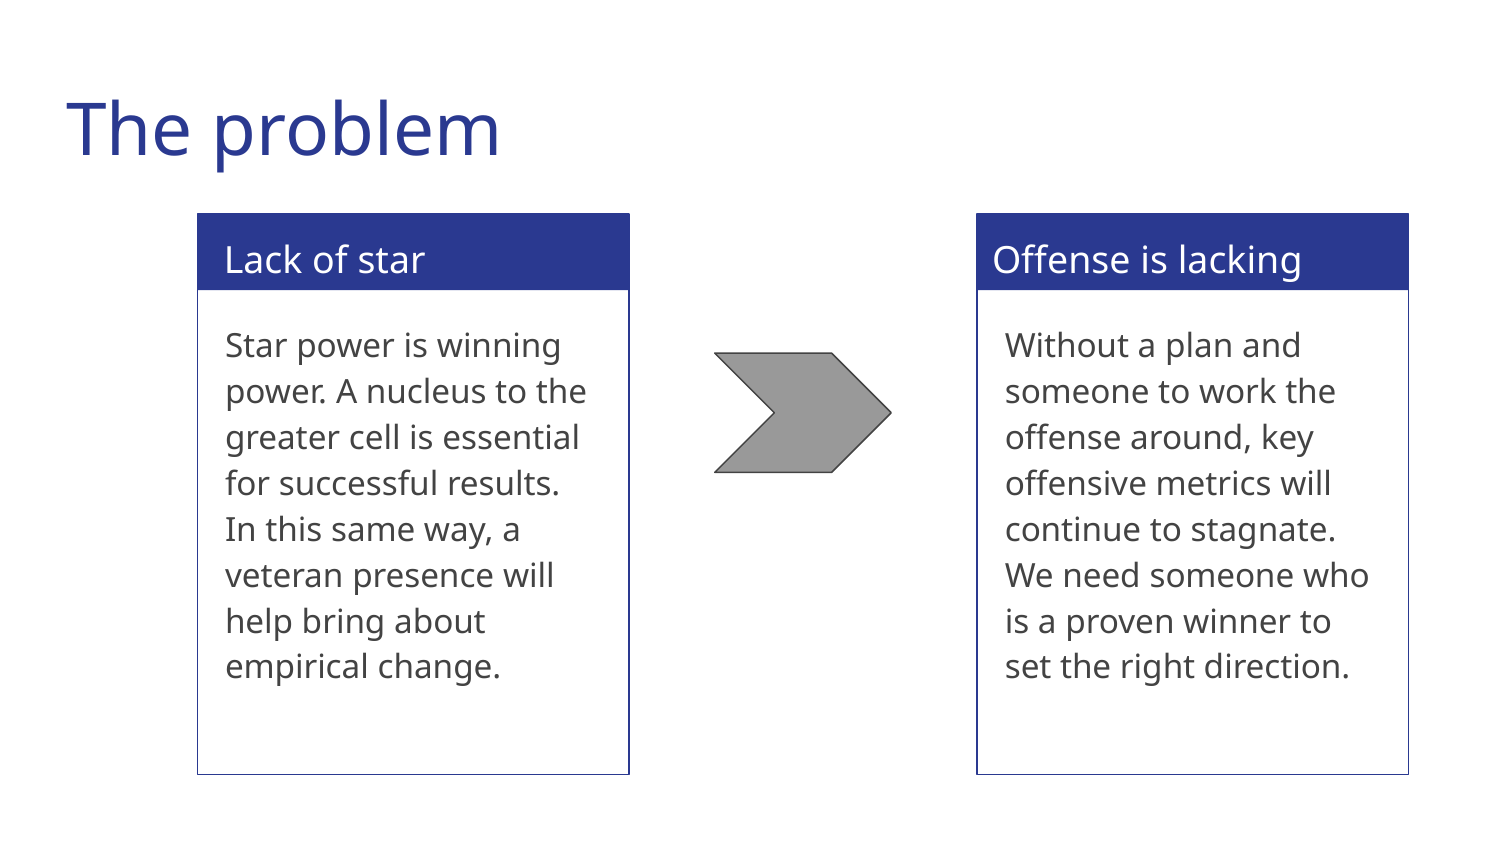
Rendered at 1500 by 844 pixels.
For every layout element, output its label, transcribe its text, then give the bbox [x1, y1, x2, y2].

title The problem [51, 67, 1449, 167]
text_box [197, 213, 630, 775]
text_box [976, 213, 1410, 775]
text_box [714, 353, 892, 473]
